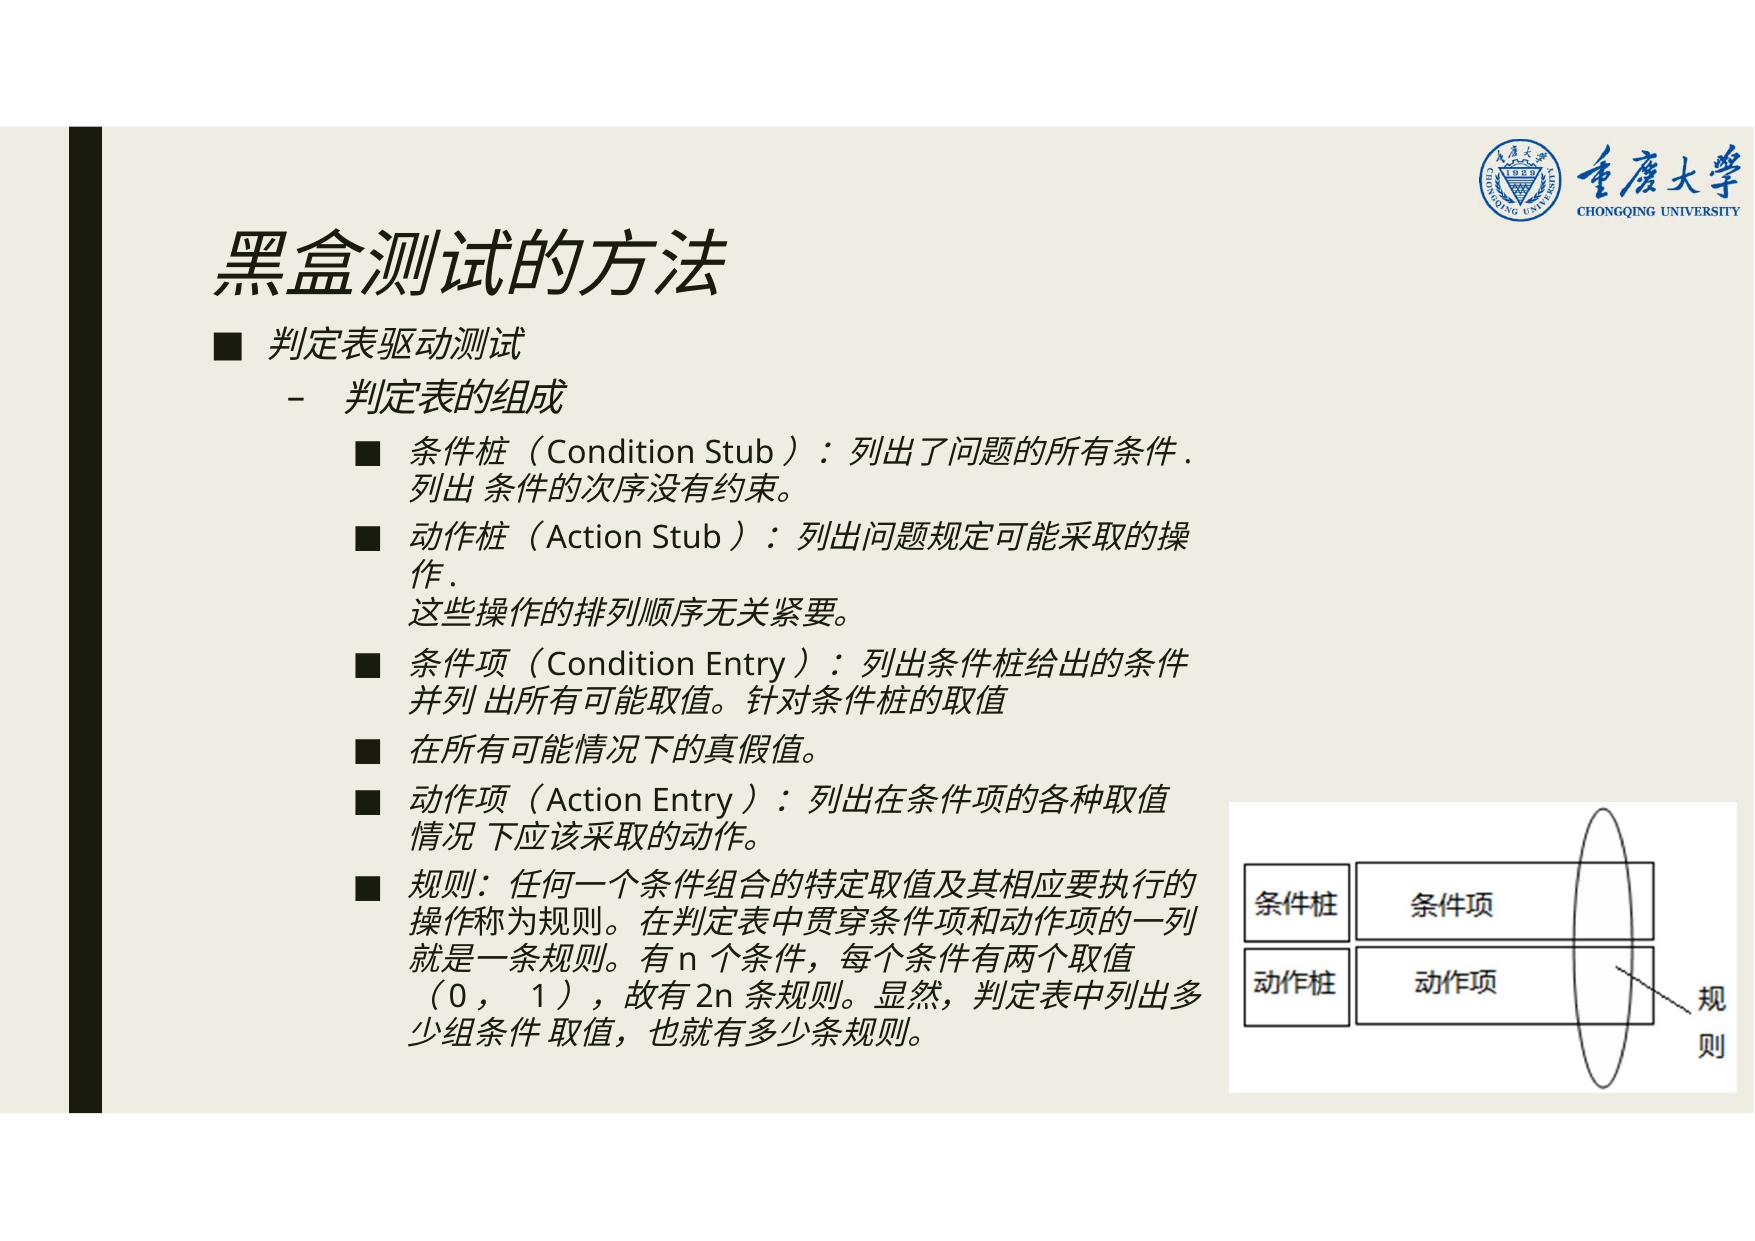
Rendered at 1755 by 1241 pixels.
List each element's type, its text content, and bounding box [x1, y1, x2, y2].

title 黑盒测试的方法 [208, 215, 725, 310]
text_box [1478, 137, 1741, 222]
text_box 判定表驱动测试 判定表的组成 条件桩（Condition Stub）：列出了问题的所有条件.列出 条件的次序没有约束。 动作桩（Action Stub）：列出问题规定可能采取的操作. 这些操作的排列顺序无关紧要。 条件项（Condition Entry）：列出条件桩给出的条件并列 出所有可能取值。针对条件桩的取值 在所有可能情况下的真假值。 动作项（Action Entry）：列出在条件项的各种取值情况 下应该采取的动作。 规则：任何一个条件组合的特定取值及其相应要执行的 操作称为规则。在判定表中贯穿条件项和动作项的一列 就是一条规则。有n个条件，每个条件有两个取值（0， 1），故有2n条规则。显然，判定表中列出多少组条件 取值，也就有多少条规则。 [208, 310, 1215, 1053]
text_box [1228, 800, 1739, 1095]
